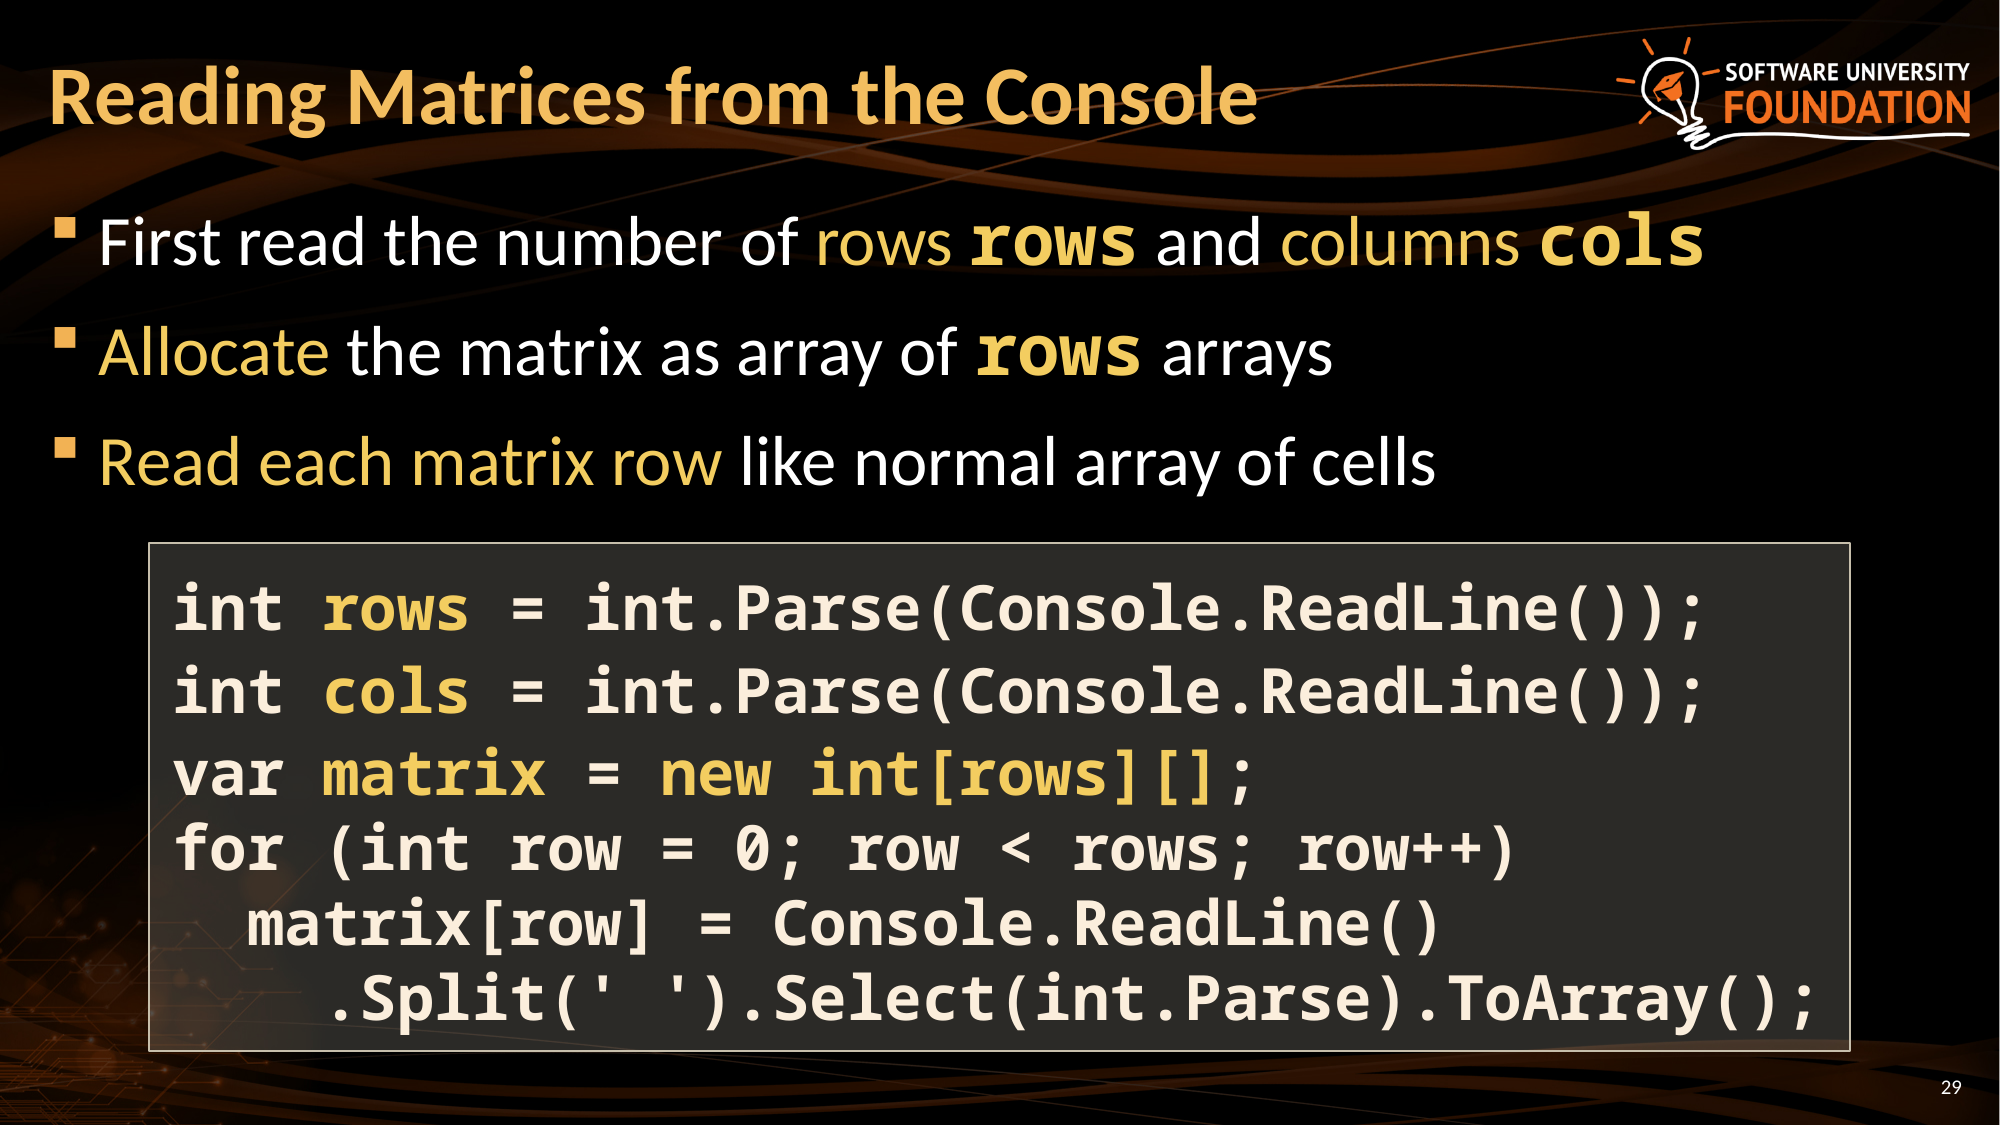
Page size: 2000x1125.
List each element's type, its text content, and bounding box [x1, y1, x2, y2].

picture [0, 0, 2000, 1125]
title Reading Matrices from the Console [30, 6, 1602, 189]
text_box int rows = int.Parse(Console.ReadLine()); int cols = int.Parse(Console.ReadLine()); var matrix = new int[rows][]; for (int row = 0; row < rows; row++) matrix[row] = Console.ReadLine() .Split(' ').Select(int.Parse).ToArray(); [148, 543, 1850, 1051]
list First read the number of rows rows and columns cols Allocate the matrix as array of rows arrays Read each matrix row like normal array of cells [31, 188, 1968, 1103]
